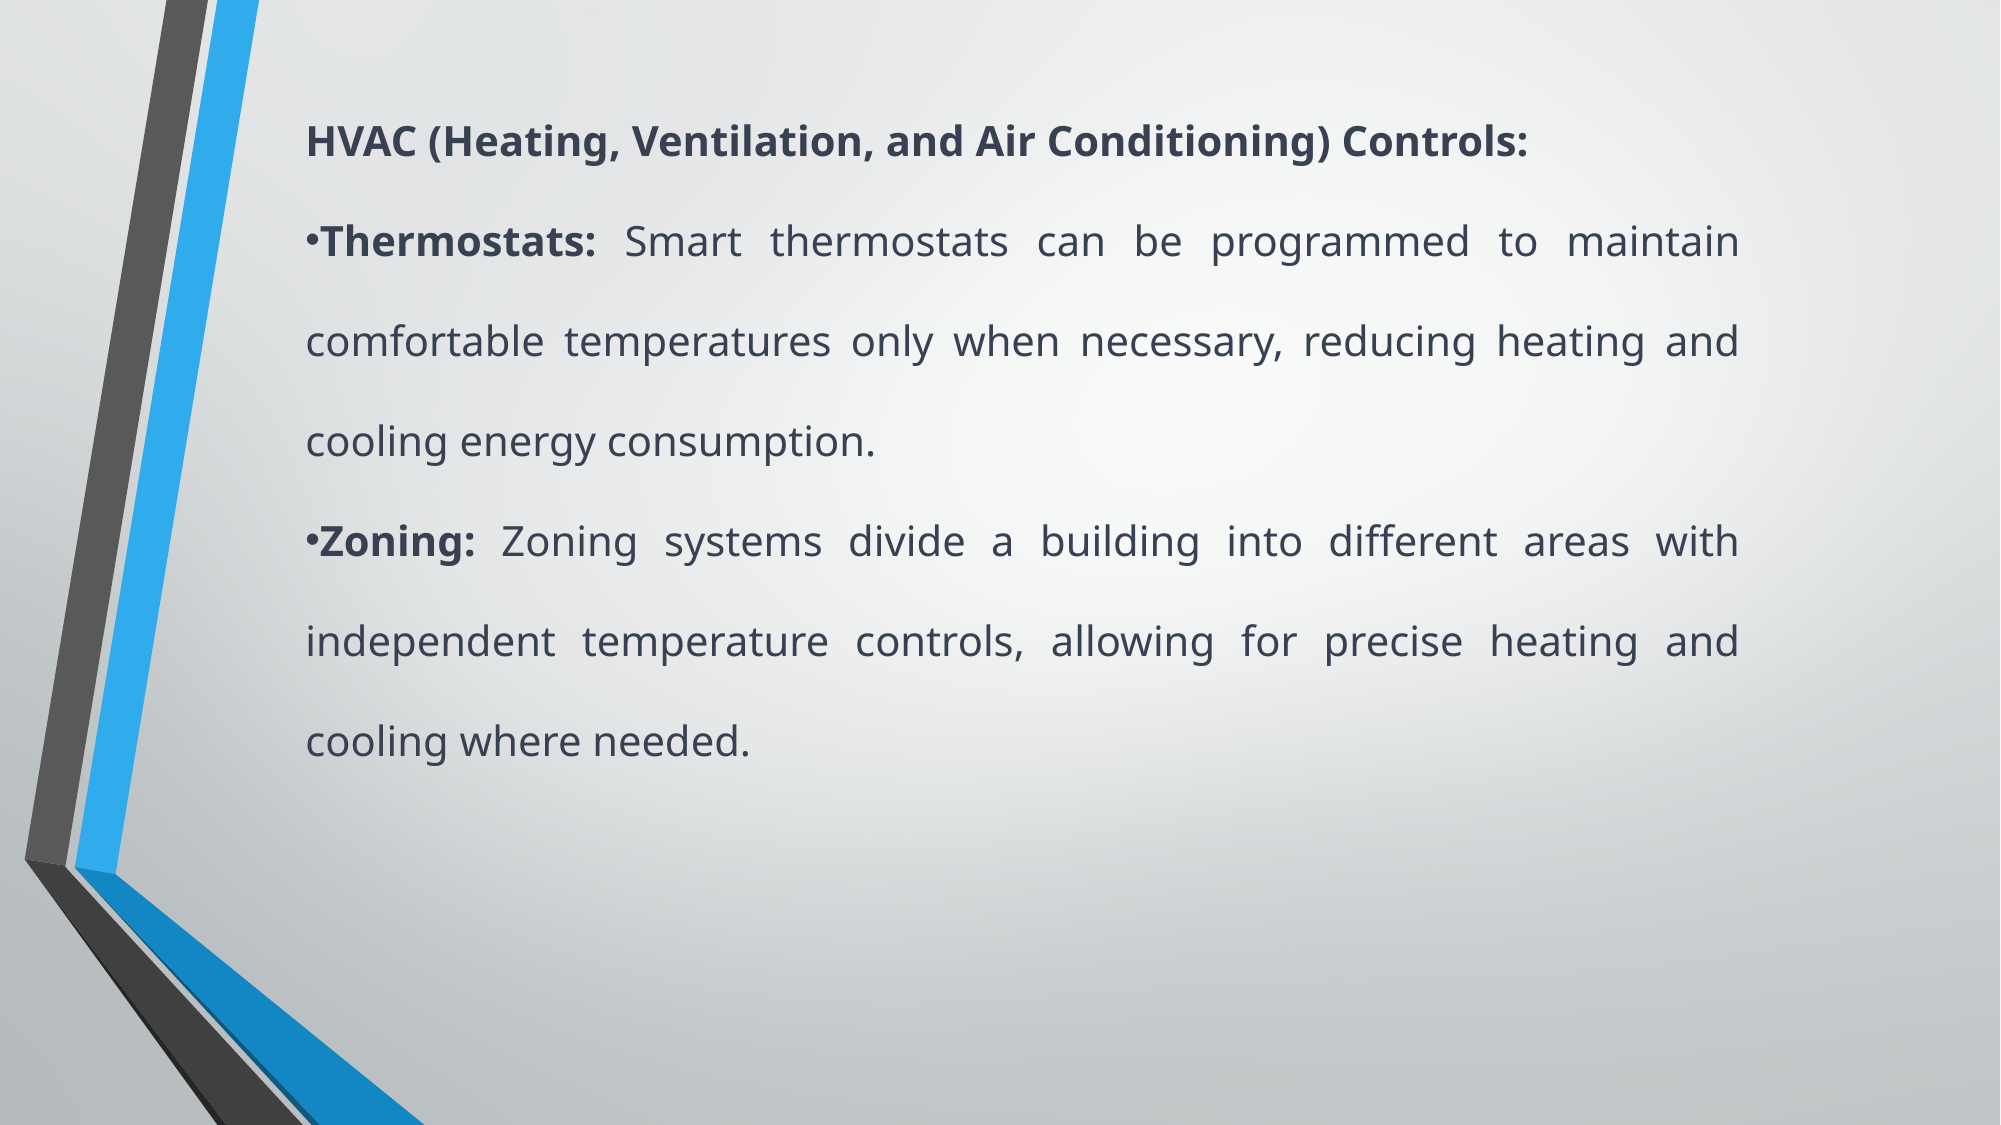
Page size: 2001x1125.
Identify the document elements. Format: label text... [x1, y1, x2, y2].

text_box HVAC (Heating, Ventilation, and Air Conditioning) Controls: Thermostats: Smart thermostats can be programmed to maintain comfortable temperatures only when necessary, reducing heating and cooling energy consumption. Zoning: Zoning systems divide a building into different areas with independent temperature controls, allowing for precise heating and cooling where needed. [290, 57, 1756, 773]
